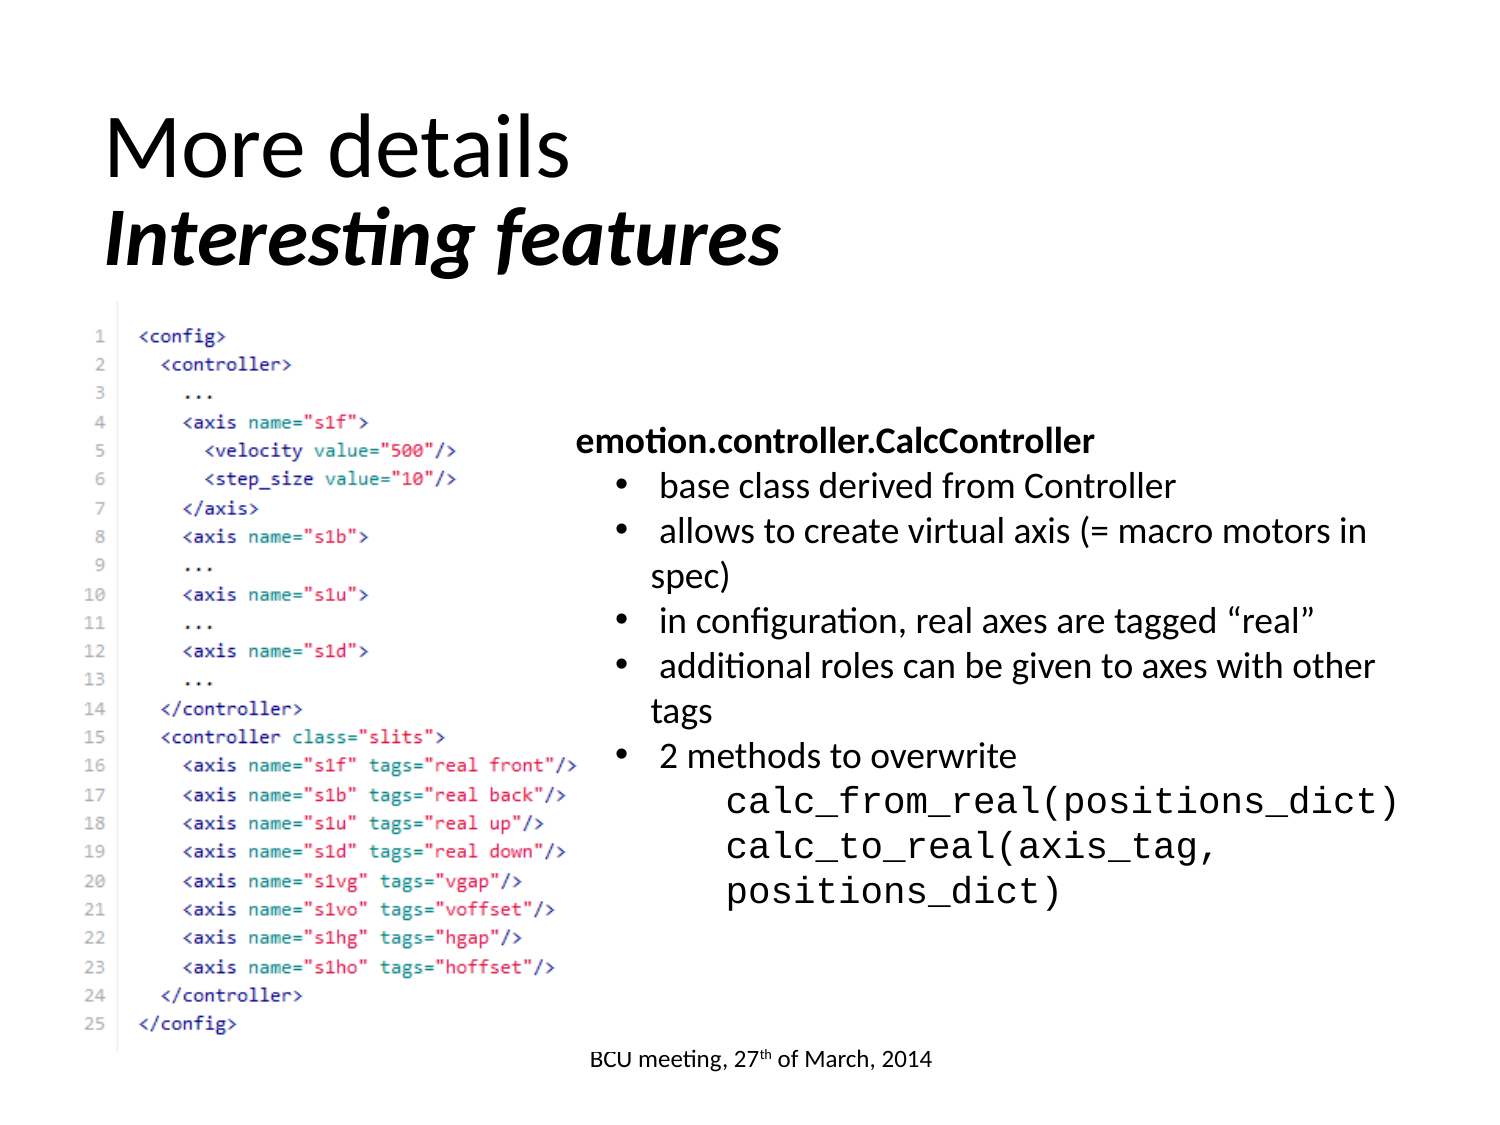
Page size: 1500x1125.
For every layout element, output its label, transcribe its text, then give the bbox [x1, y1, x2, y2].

text_box emotion.controller.CalcController base class derived from Controller allows to create virtual axis (= macro motors in spec) in configuration, real axes are tagged “real” additional roles can be given to axes with other tags 2 methods to overwrite calc_from_real(positions_dict) calc_to_real(axis_tag, positions_dict) [643, 408, 1459, 919]
text_box BCU meeting, 27th of March, 2014 [575, 1035, 948, 1080]
picture [76, 302, 640, 1052]
text_box More details [88, 78, 1294, 174]
text_box Interesting features [88, 174, 1447, 290]
